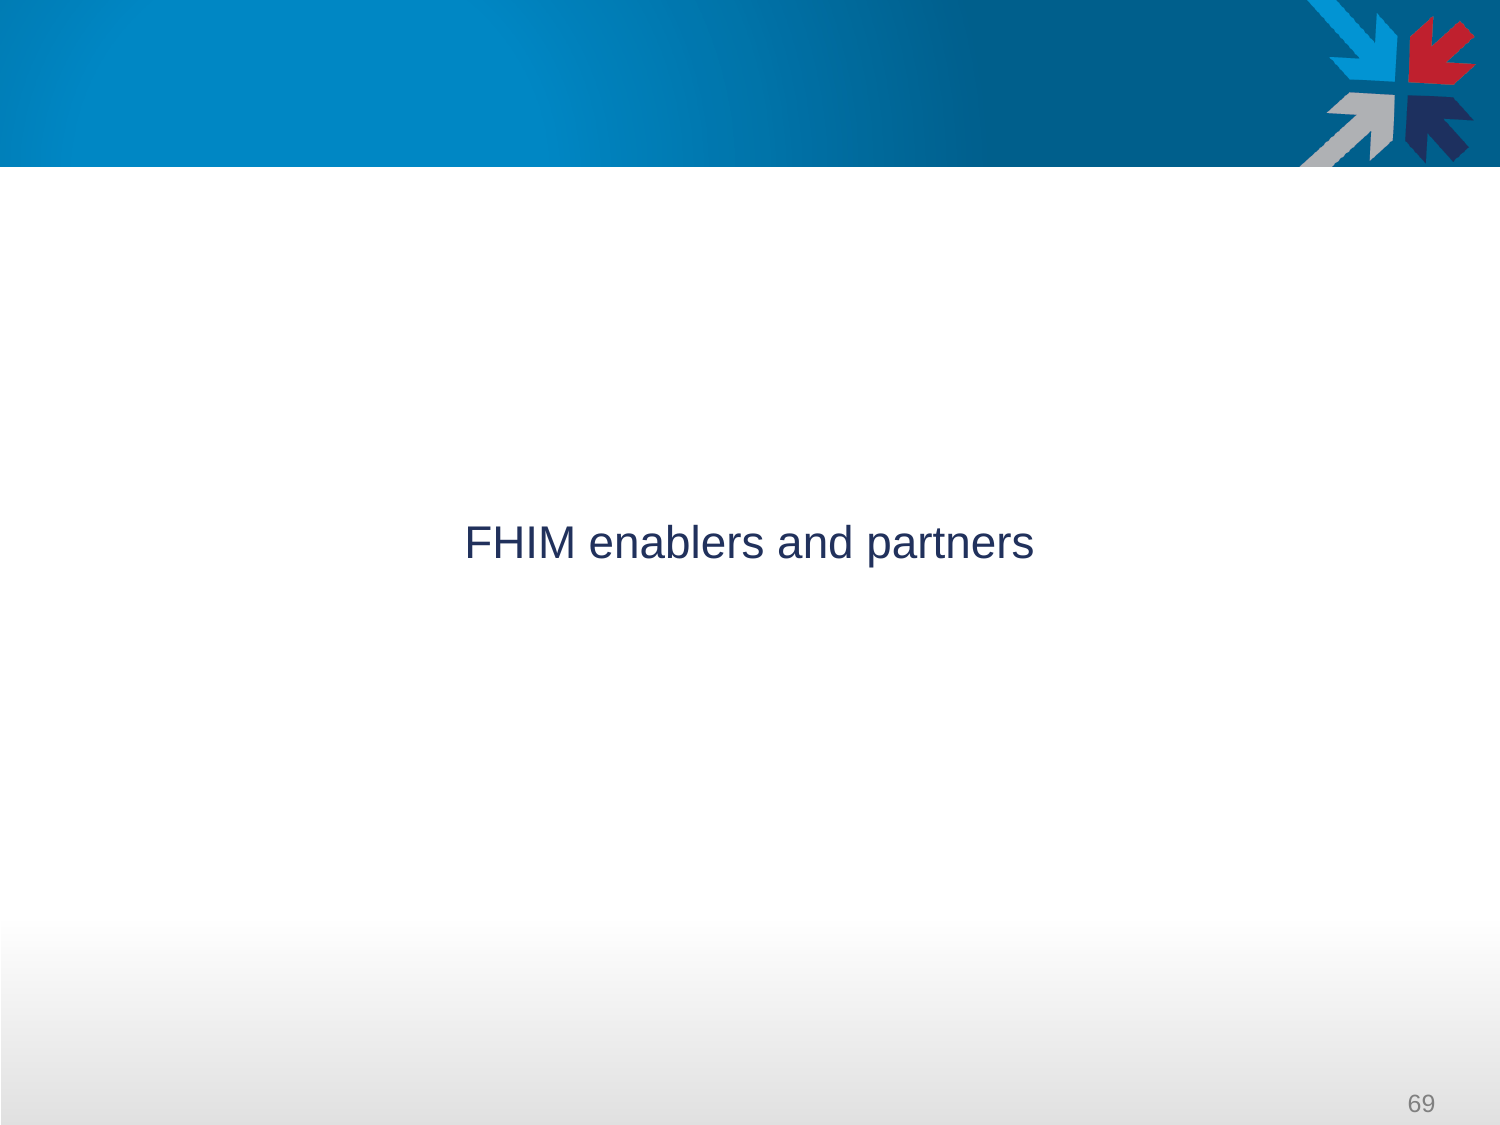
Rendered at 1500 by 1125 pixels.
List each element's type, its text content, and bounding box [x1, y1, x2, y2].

list FHIM enablers and partners [45, 511, 1454, 1027]
picture [1406, 96, 1470, 160]
picture [1409, 18, 1473, 84]
slide_number 69 [1386, 1086, 1457, 1125]
picture [1301, 93, 1394, 167]
